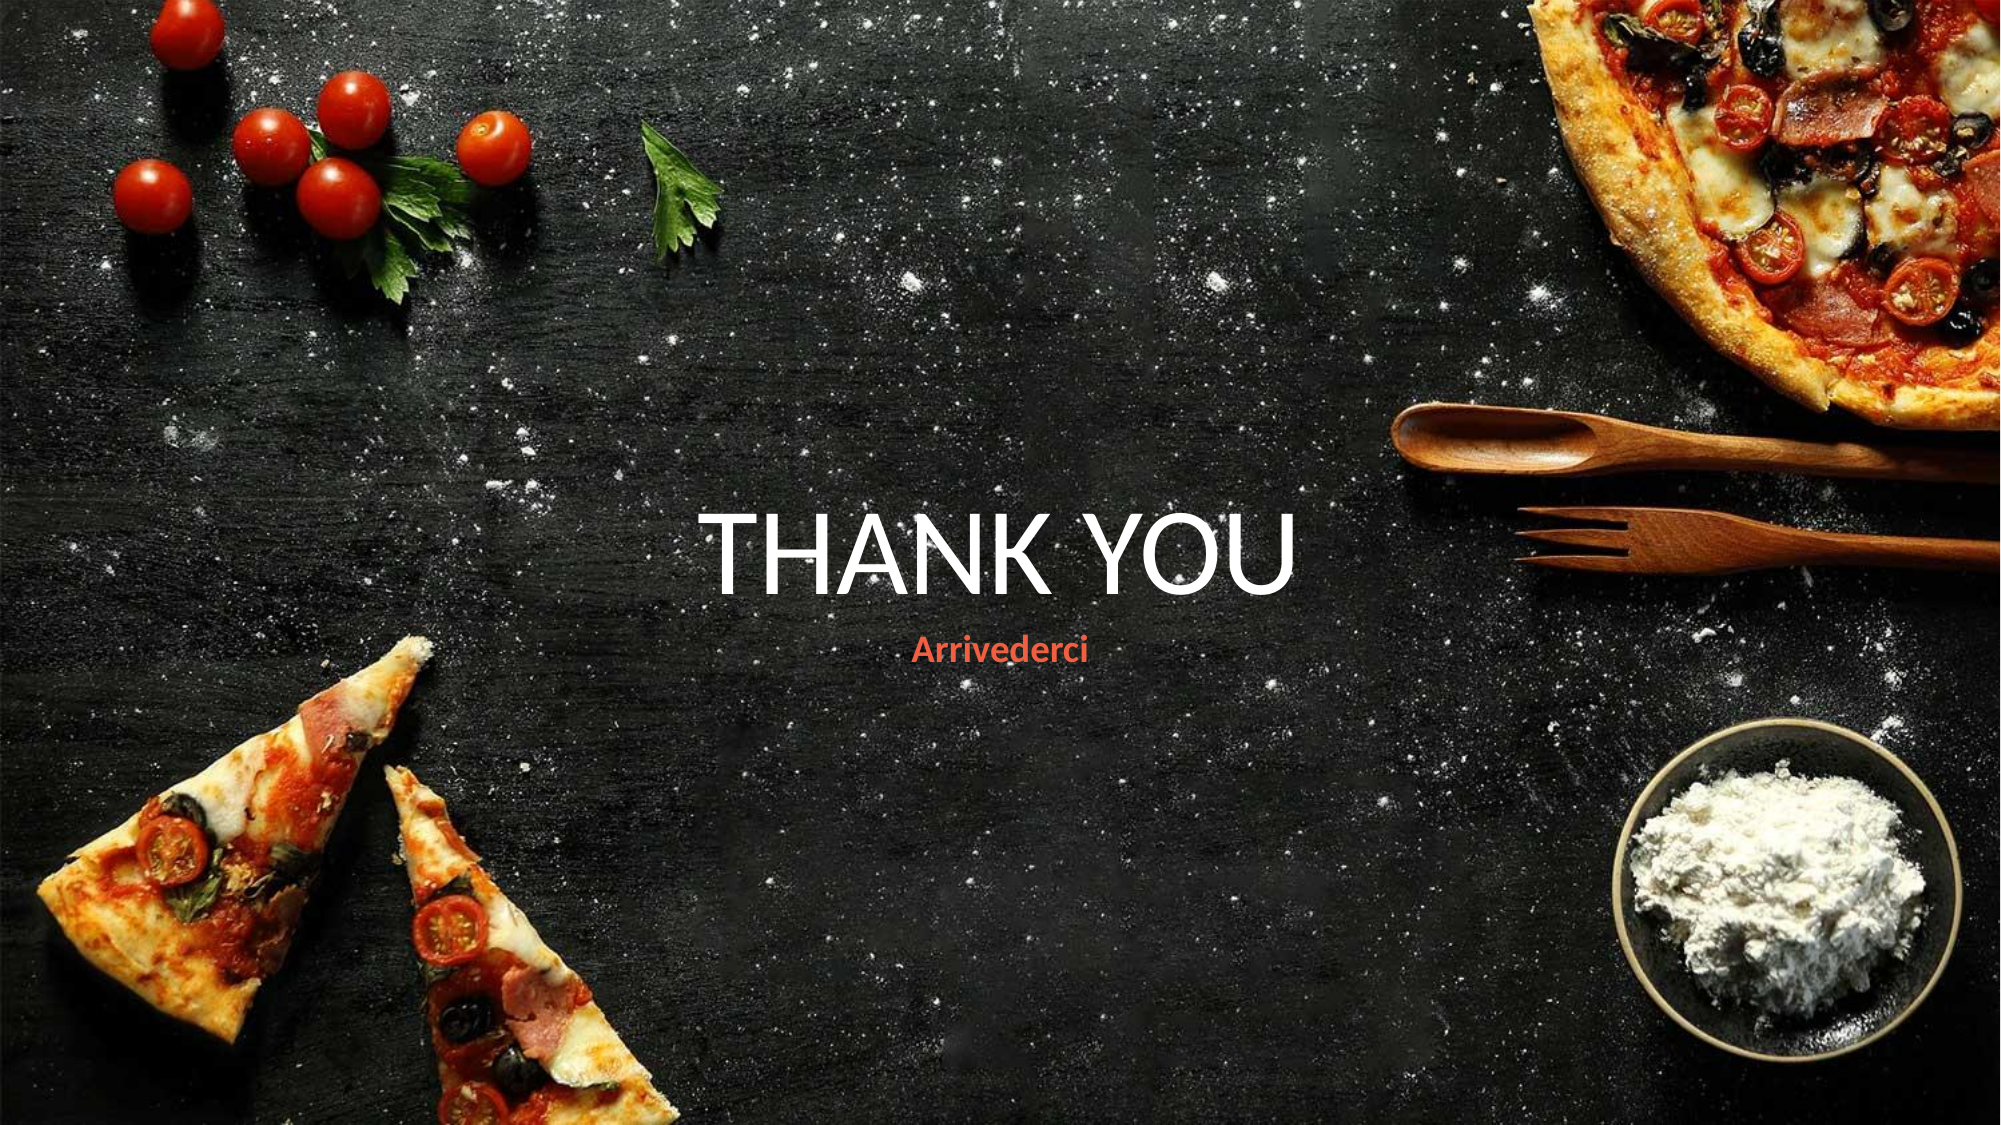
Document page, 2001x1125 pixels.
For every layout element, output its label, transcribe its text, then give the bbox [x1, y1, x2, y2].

text_box THANK YOU [0, 461, 2000, 615]
text_box Arrivederci [0, 615, 2000, 678]
picture [0, 0, 2001, 1125]
